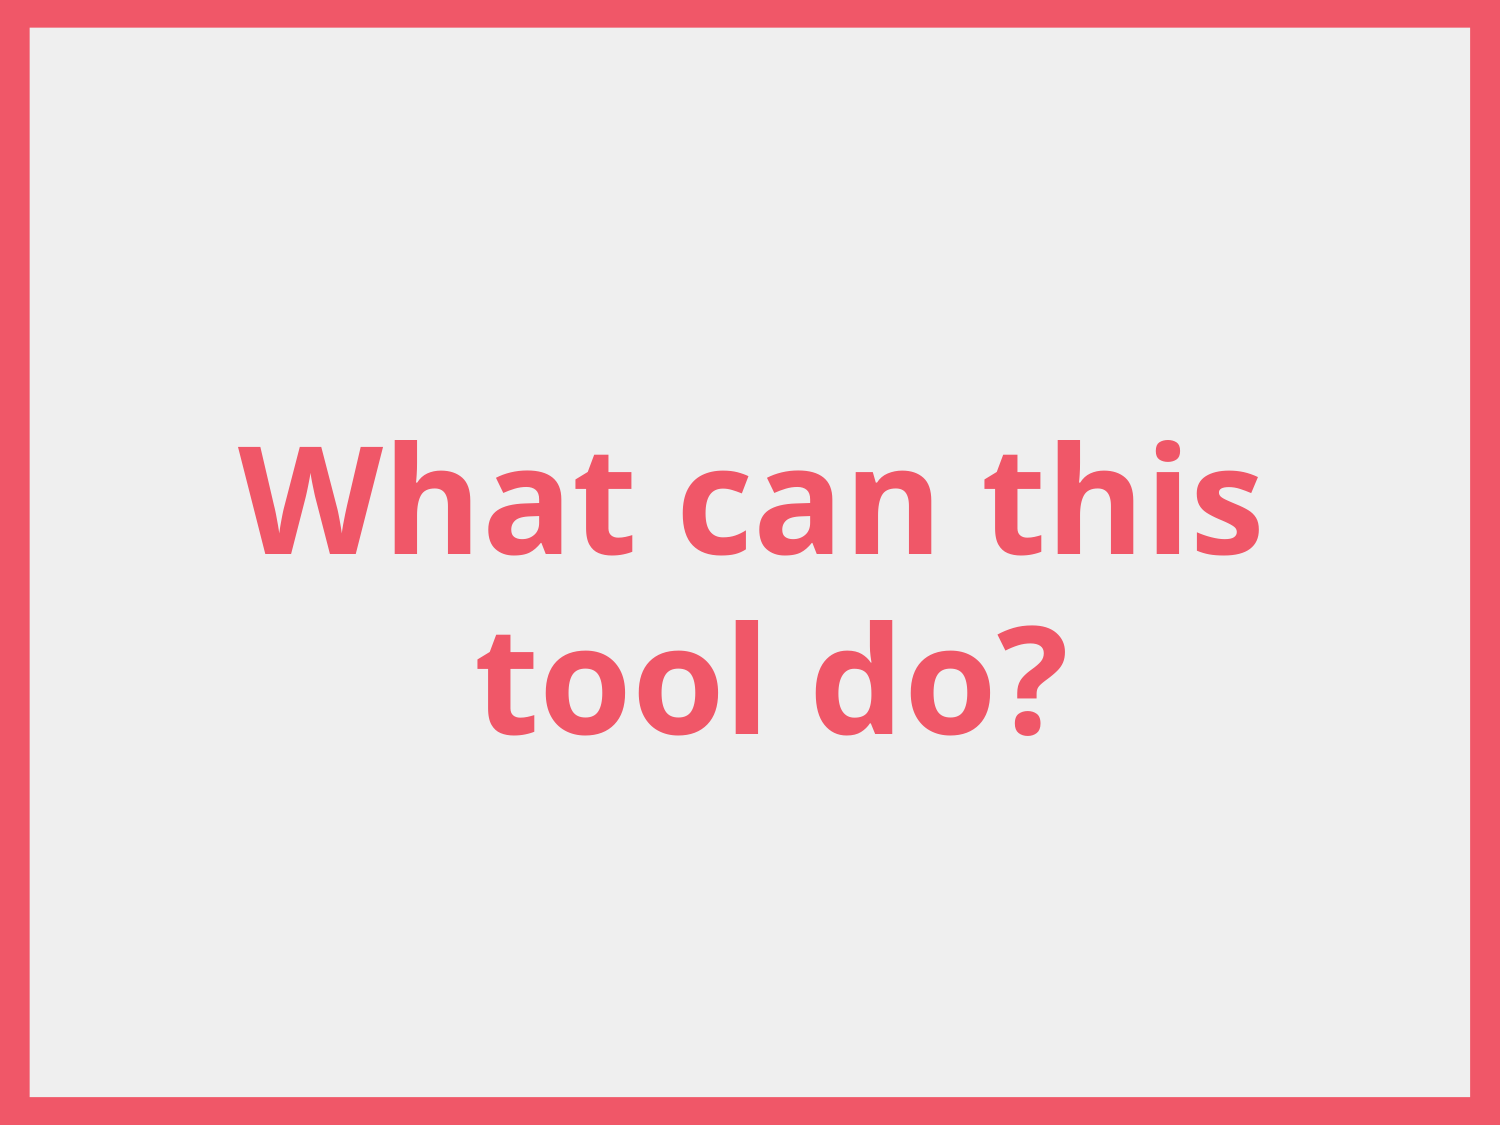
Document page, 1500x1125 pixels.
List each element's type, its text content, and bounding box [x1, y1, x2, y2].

text_box [142, 712, 1358, 785]
text_box [142, 163, 1358, 457]
text_box What can this tool do? [132, 457, 1411, 712]
